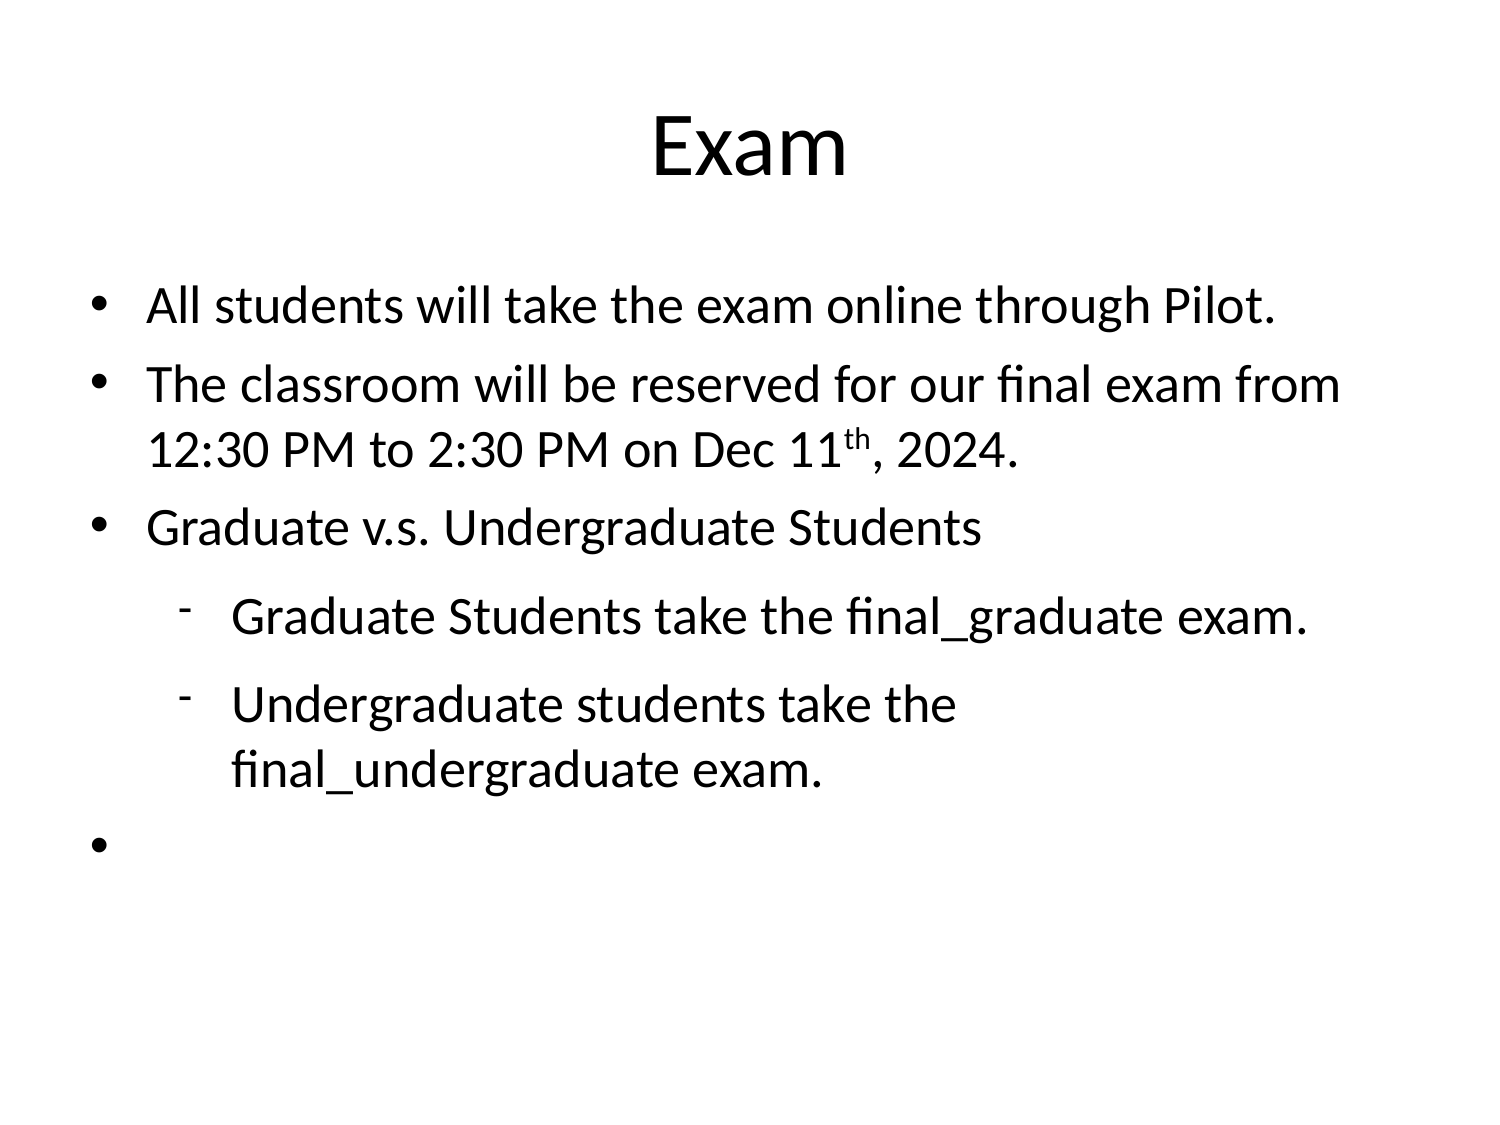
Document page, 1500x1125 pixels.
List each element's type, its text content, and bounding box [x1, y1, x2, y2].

list All students will take the exam online through Pilot. The classroom will be reserved for our final exam from 12:30 PM to 2:30 PM on Dec 11th, 2024. Graduate v.s. Undergraduate Students Graduate Students take the final_graduate exam. Undergraduate students take the final_undergraduate exam. [75, 262, 1425, 1005]
title Exam [75, 45, 1425, 233]
